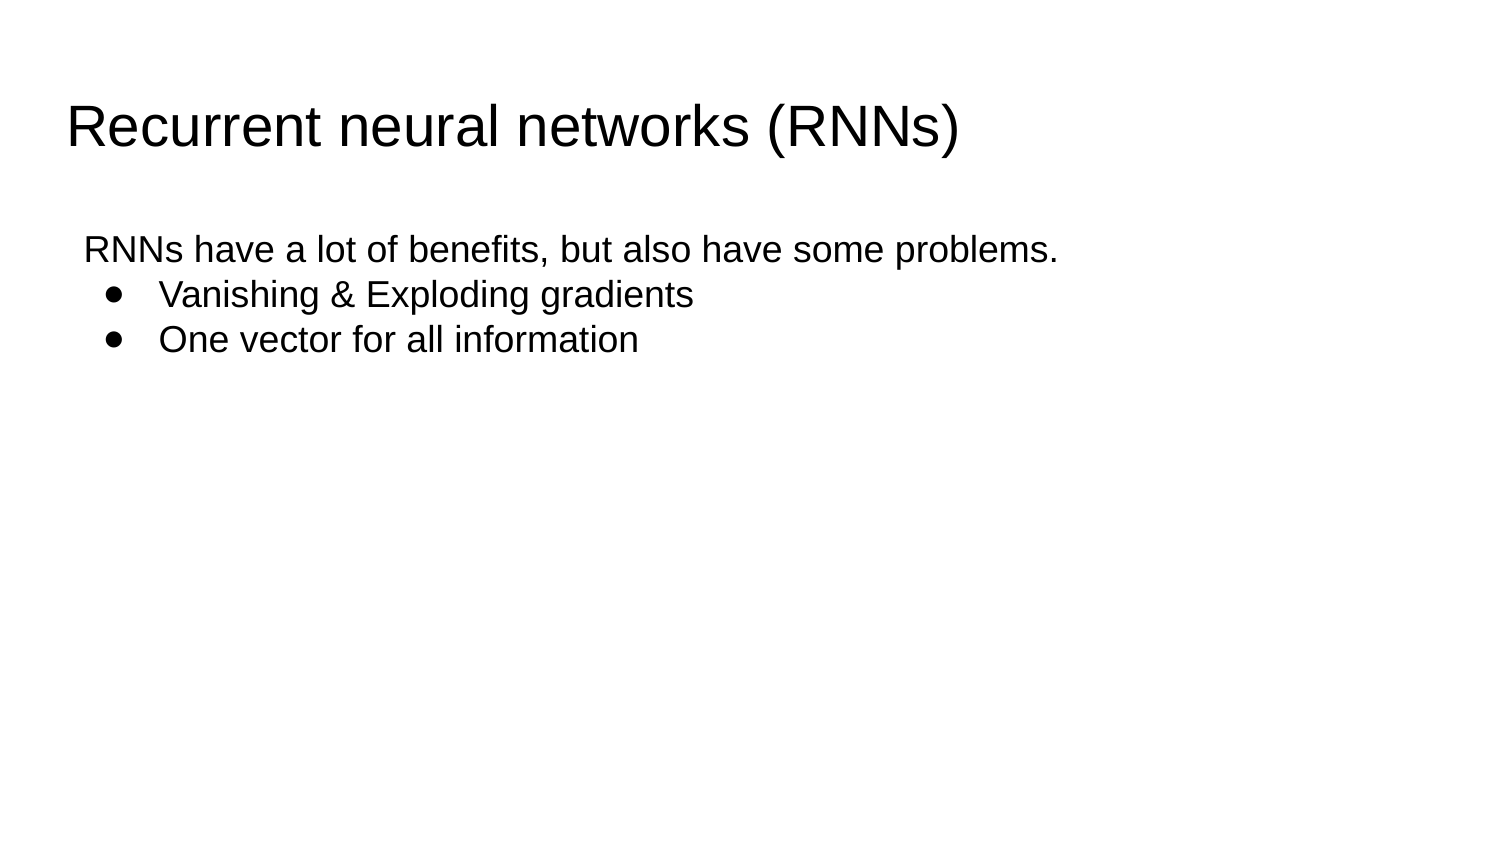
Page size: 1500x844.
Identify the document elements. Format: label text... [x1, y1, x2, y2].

title Recurrent neural networks (RNNs) [51, 72, 1449, 167]
text_box RNNs have a lot of benefits, but also have some problems. Vanishing & Exploding gradients One vector for all information [68, 209, 1449, 579]
